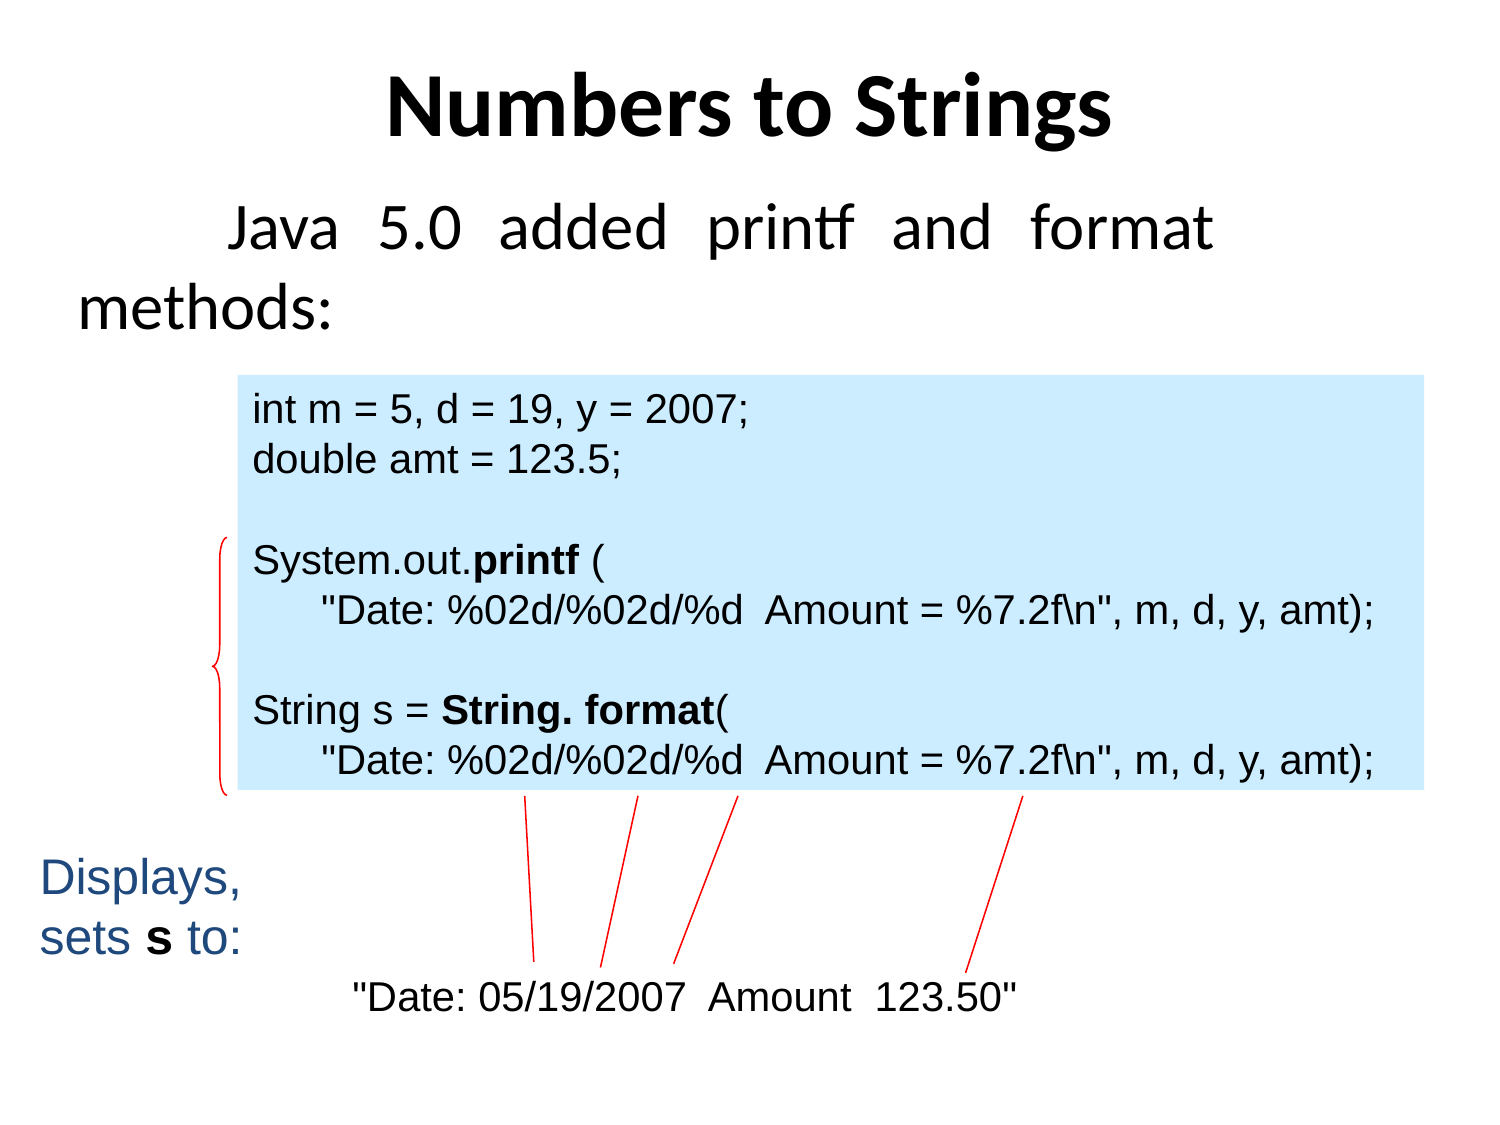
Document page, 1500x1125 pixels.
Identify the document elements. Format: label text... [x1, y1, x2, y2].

text_box "Date: 05/19/2007 Amount 123.50" [337, 962, 1062, 1028]
title Numbers to Strings [0, 24, 1500, 175]
text_box Displays, sets s to: [24, 837, 282, 973]
text_box int m = 5, d = 19, y = 2007; double amt = 123.5; System.out.printf ( "Date: %02d/%02d/%d Amount = %7.2f\n", m, d, y, amt); String s = String. format( "Date: %02d/%02d/%d Amount = %7.2f\n", m, d, y, amt); [237, 374, 1425, 790]
text_box Java 5.0 added printf and format methods: [62, 174, 1231, 908]
text_box [212, 537, 228, 796]
